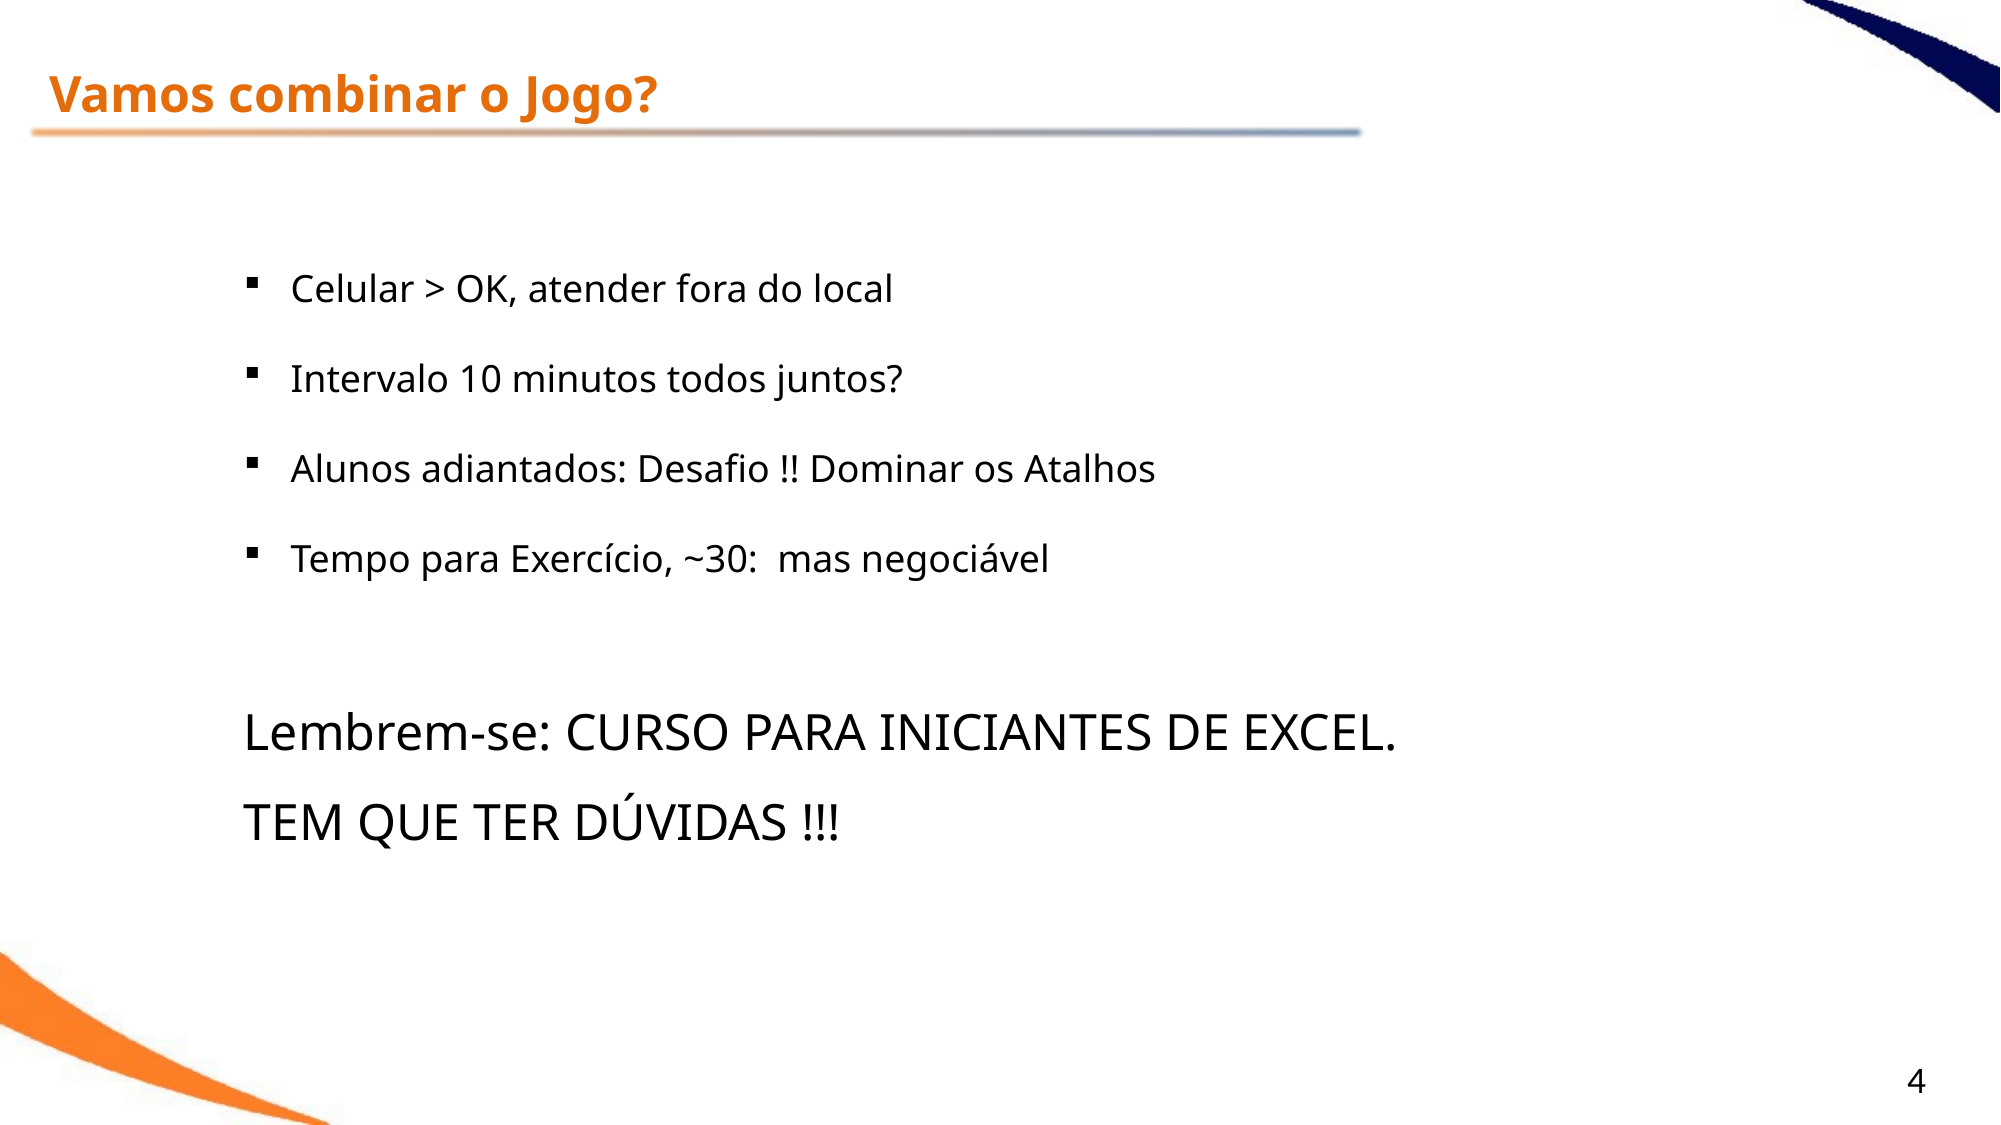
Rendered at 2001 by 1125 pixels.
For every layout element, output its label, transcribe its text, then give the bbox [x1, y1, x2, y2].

text_box Celular > OK, atender fora do local Intervalo 10 minutos todos juntos? Alunos adiantados: Desafio !! Dominar os Atalhos Tempo para Exercício, ~30: mas negociável Lembrem-se: CURSO PARA INICIANTES DE EXCEL. TEM QUE TER DÚVIDAS !!! [228, 212, 1463, 948]
picture [0, 0, 2000, 1125]
